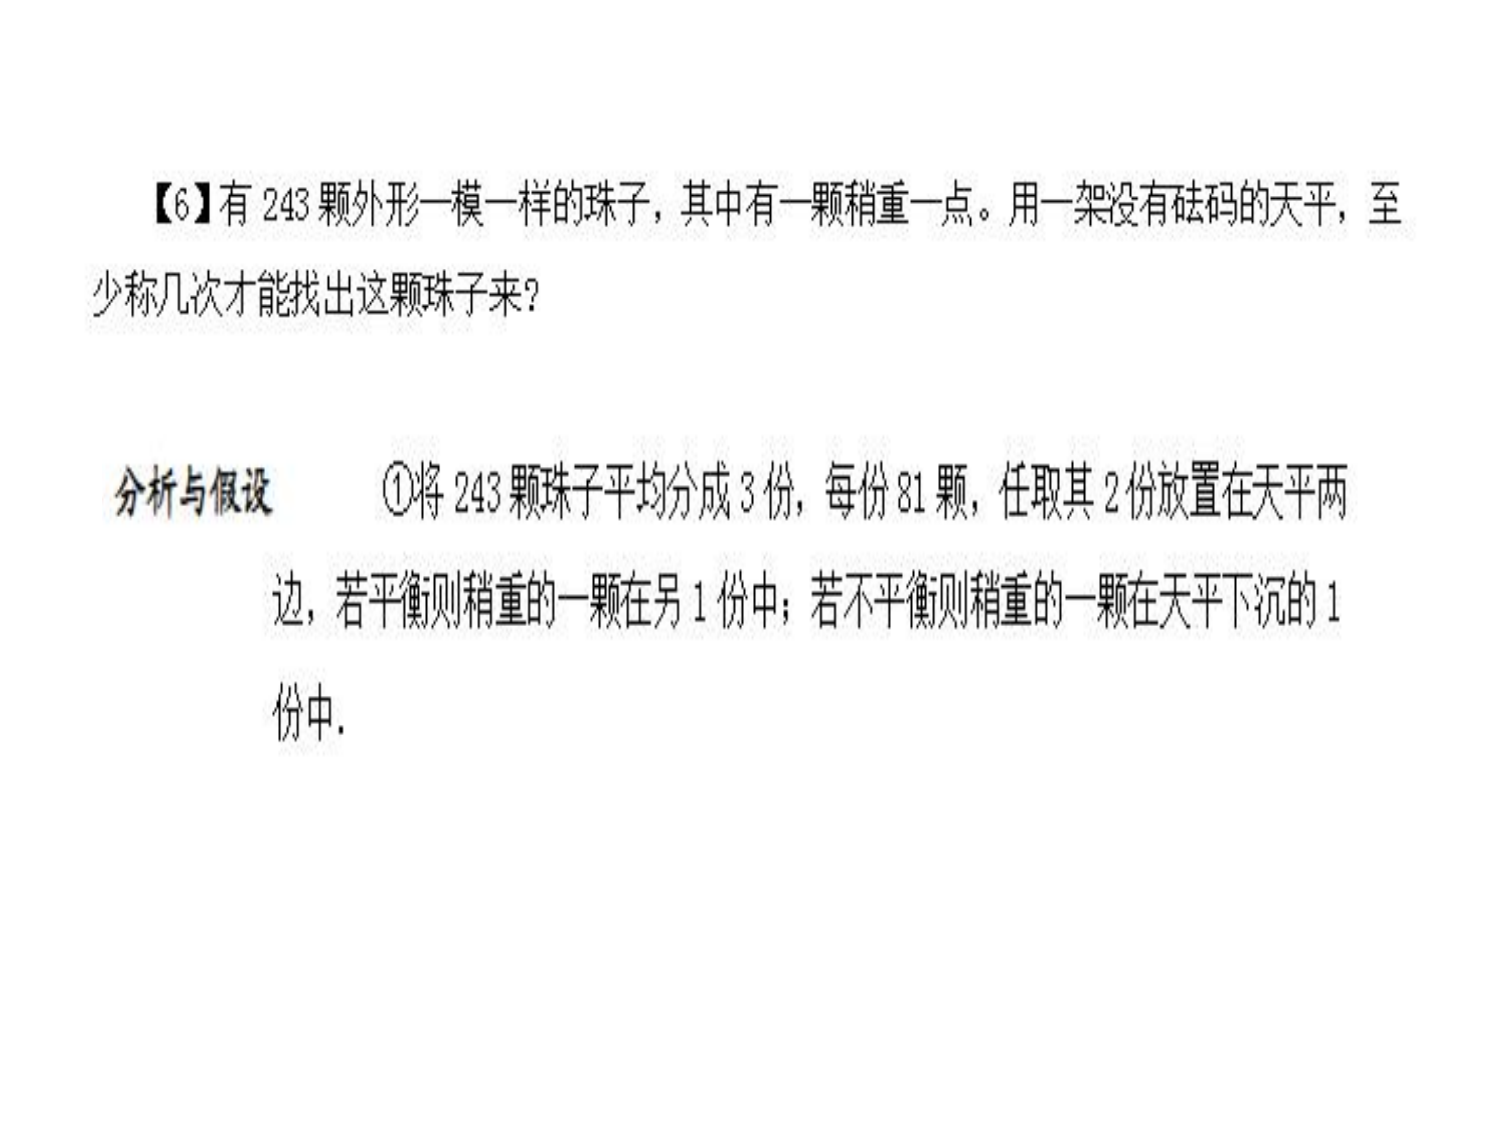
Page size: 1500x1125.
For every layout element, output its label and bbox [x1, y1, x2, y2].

picture [102, 408, 1398, 764]
picture [69, 125, 1431, 339]
